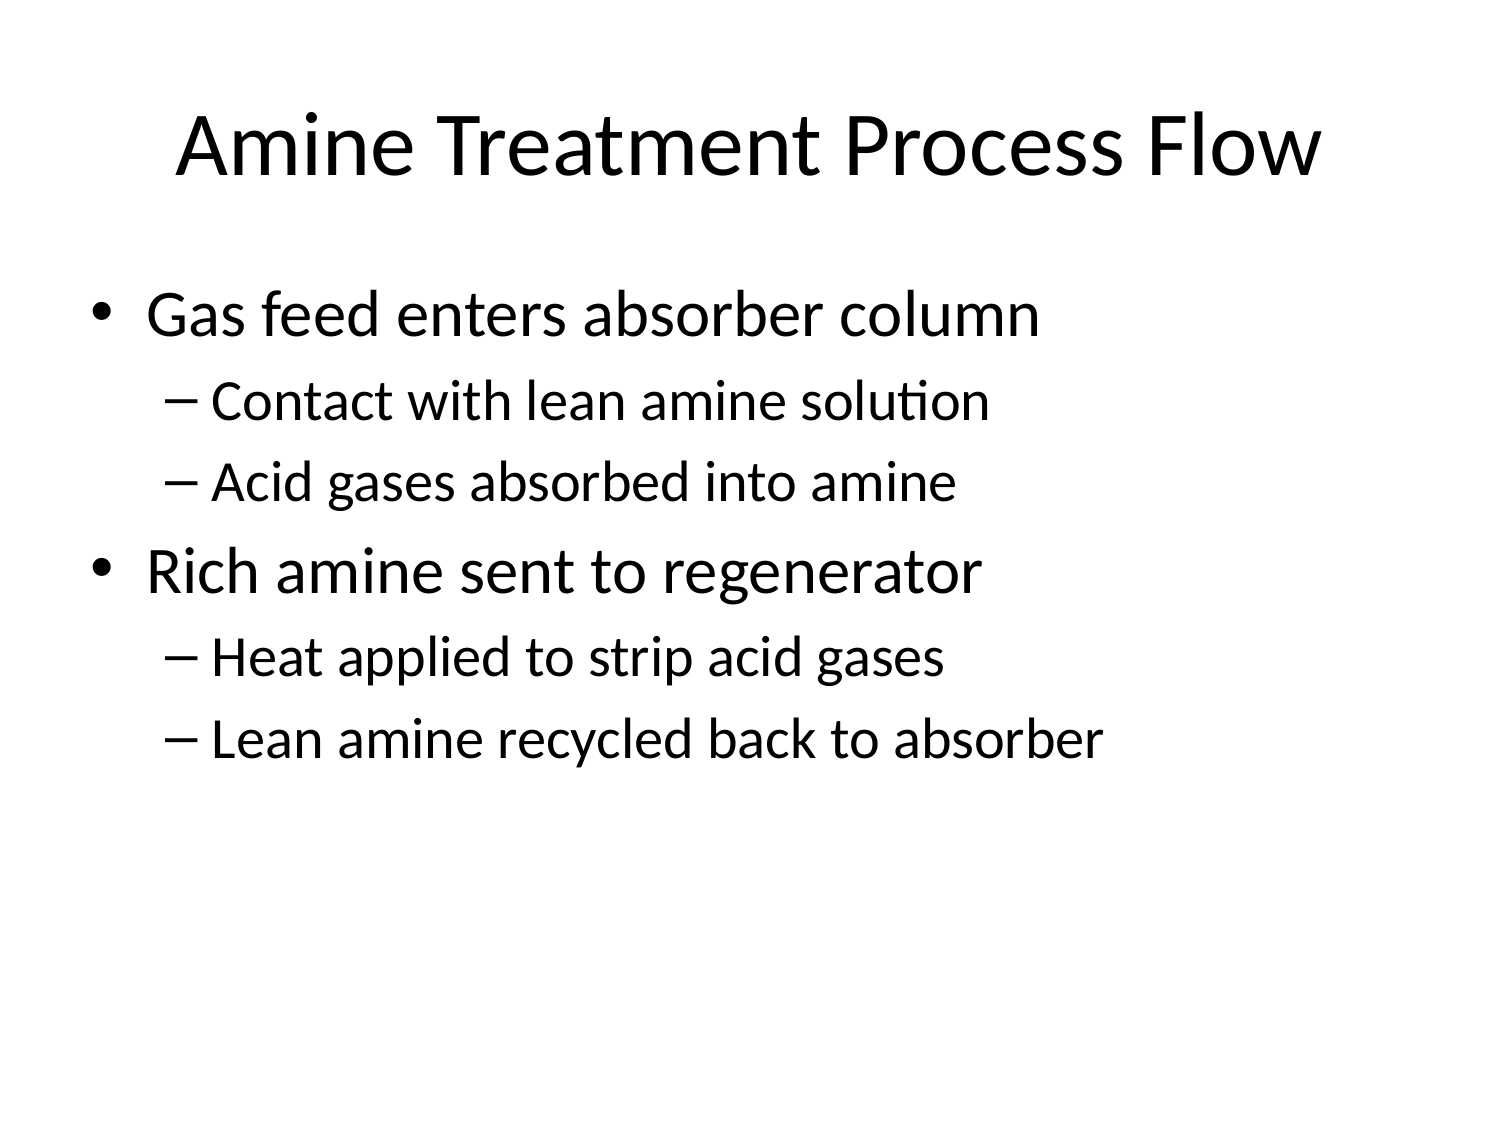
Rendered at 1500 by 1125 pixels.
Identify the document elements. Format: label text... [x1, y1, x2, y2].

title Amine Treatment Process Flow [75, 45, 1425, 233]
list Gas feed enters absorber column Contact with lean amine solution Acid gases absorbed into amine Rich amine sent to regenerator Heat applied to strip acid gases Lean amine recycled back to absorber [75, 262, 1425, 1005]
